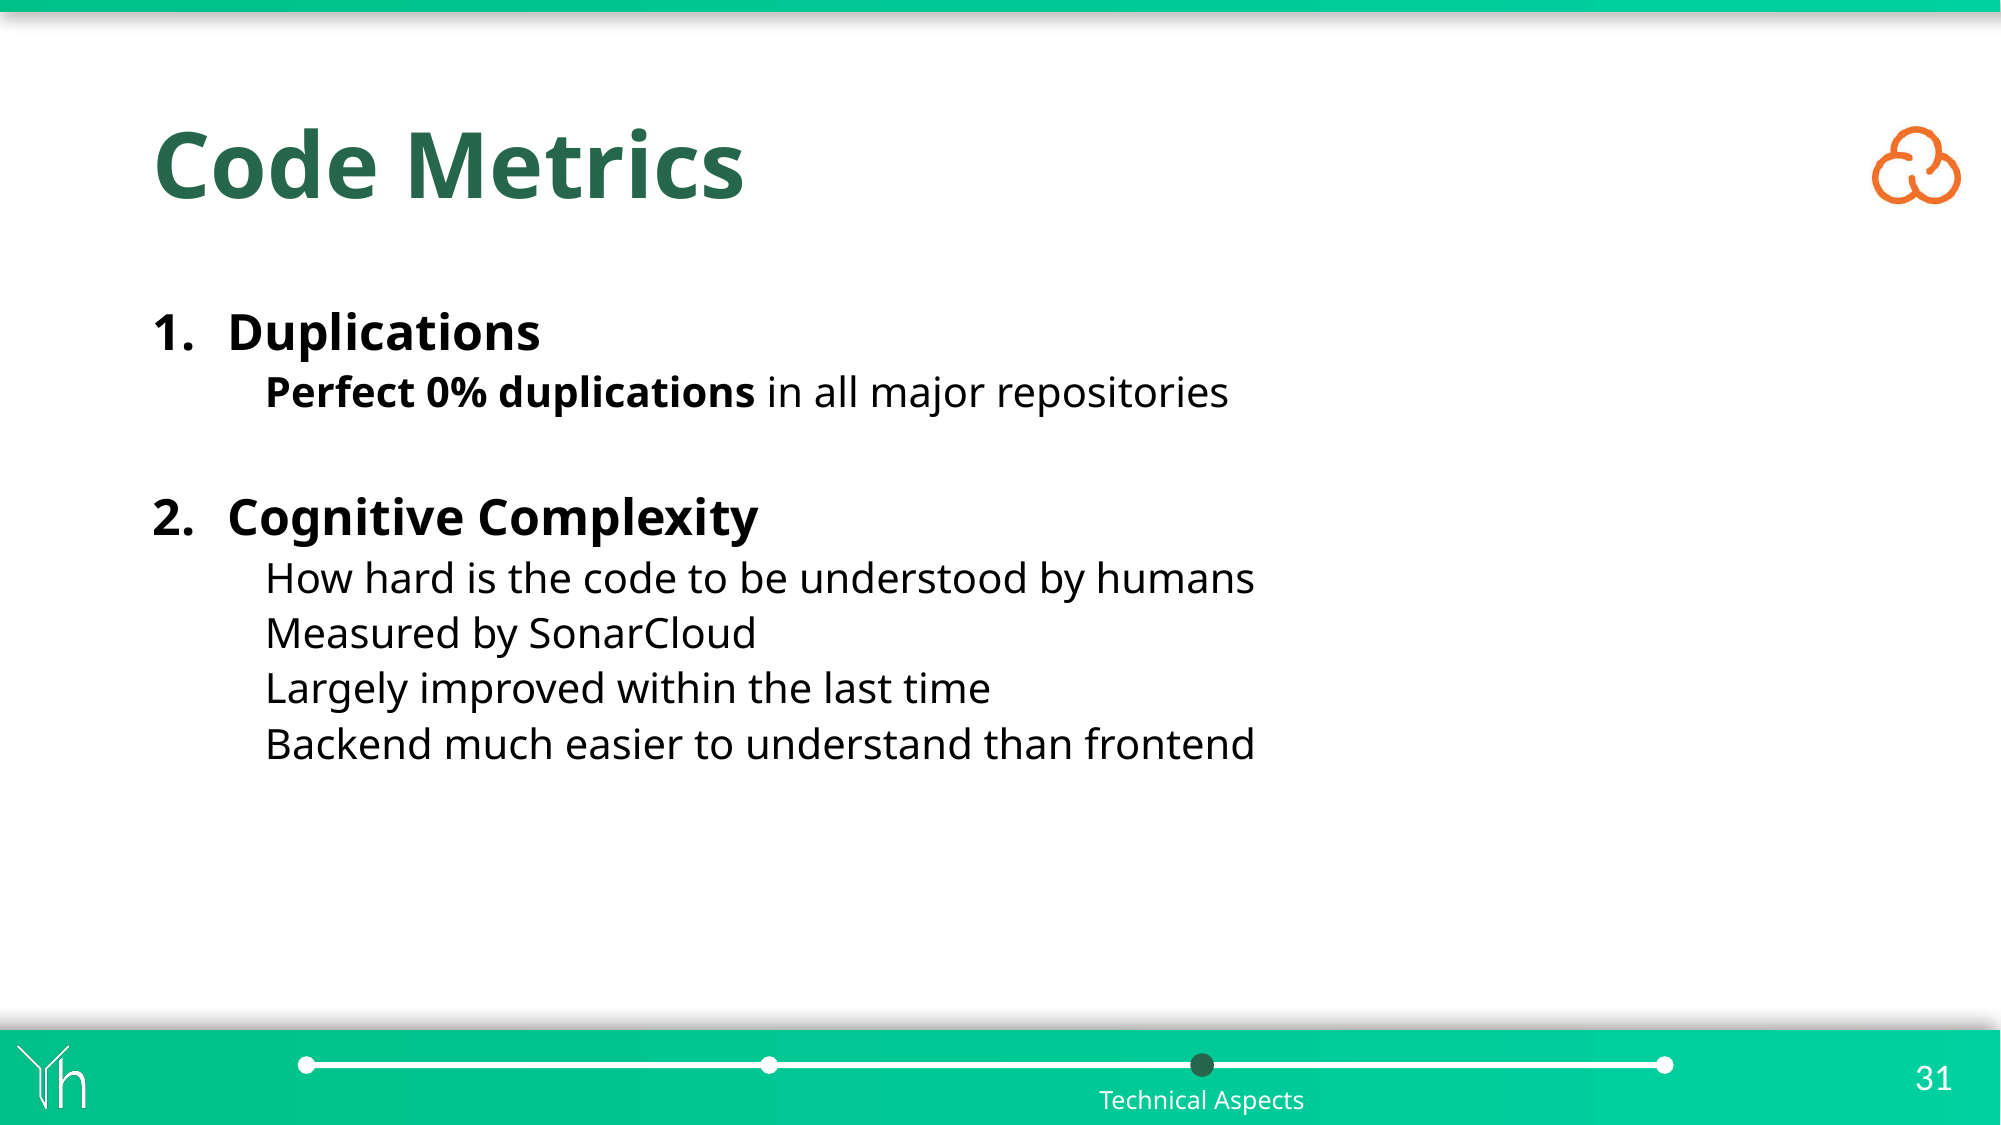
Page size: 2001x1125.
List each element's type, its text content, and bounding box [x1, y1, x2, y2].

title Code Metrics [137, 59, 1863, 278]
text_box Technical Aspects [1084, 1076, 1320, 1122]
picture [13, 1039, 90, 1116]
list Duplications Perfect 0% duplications in all major repositories Cognitive Complexity How hard is the code to be understood by humans Measured by SonarCloud Largely improved within the last time Backend much easier to understand than frontend [137, 299, 1863, 945]
text_box [1189, 1052, 1215, 1078]
picture [1862, 114, 1970, 223]
